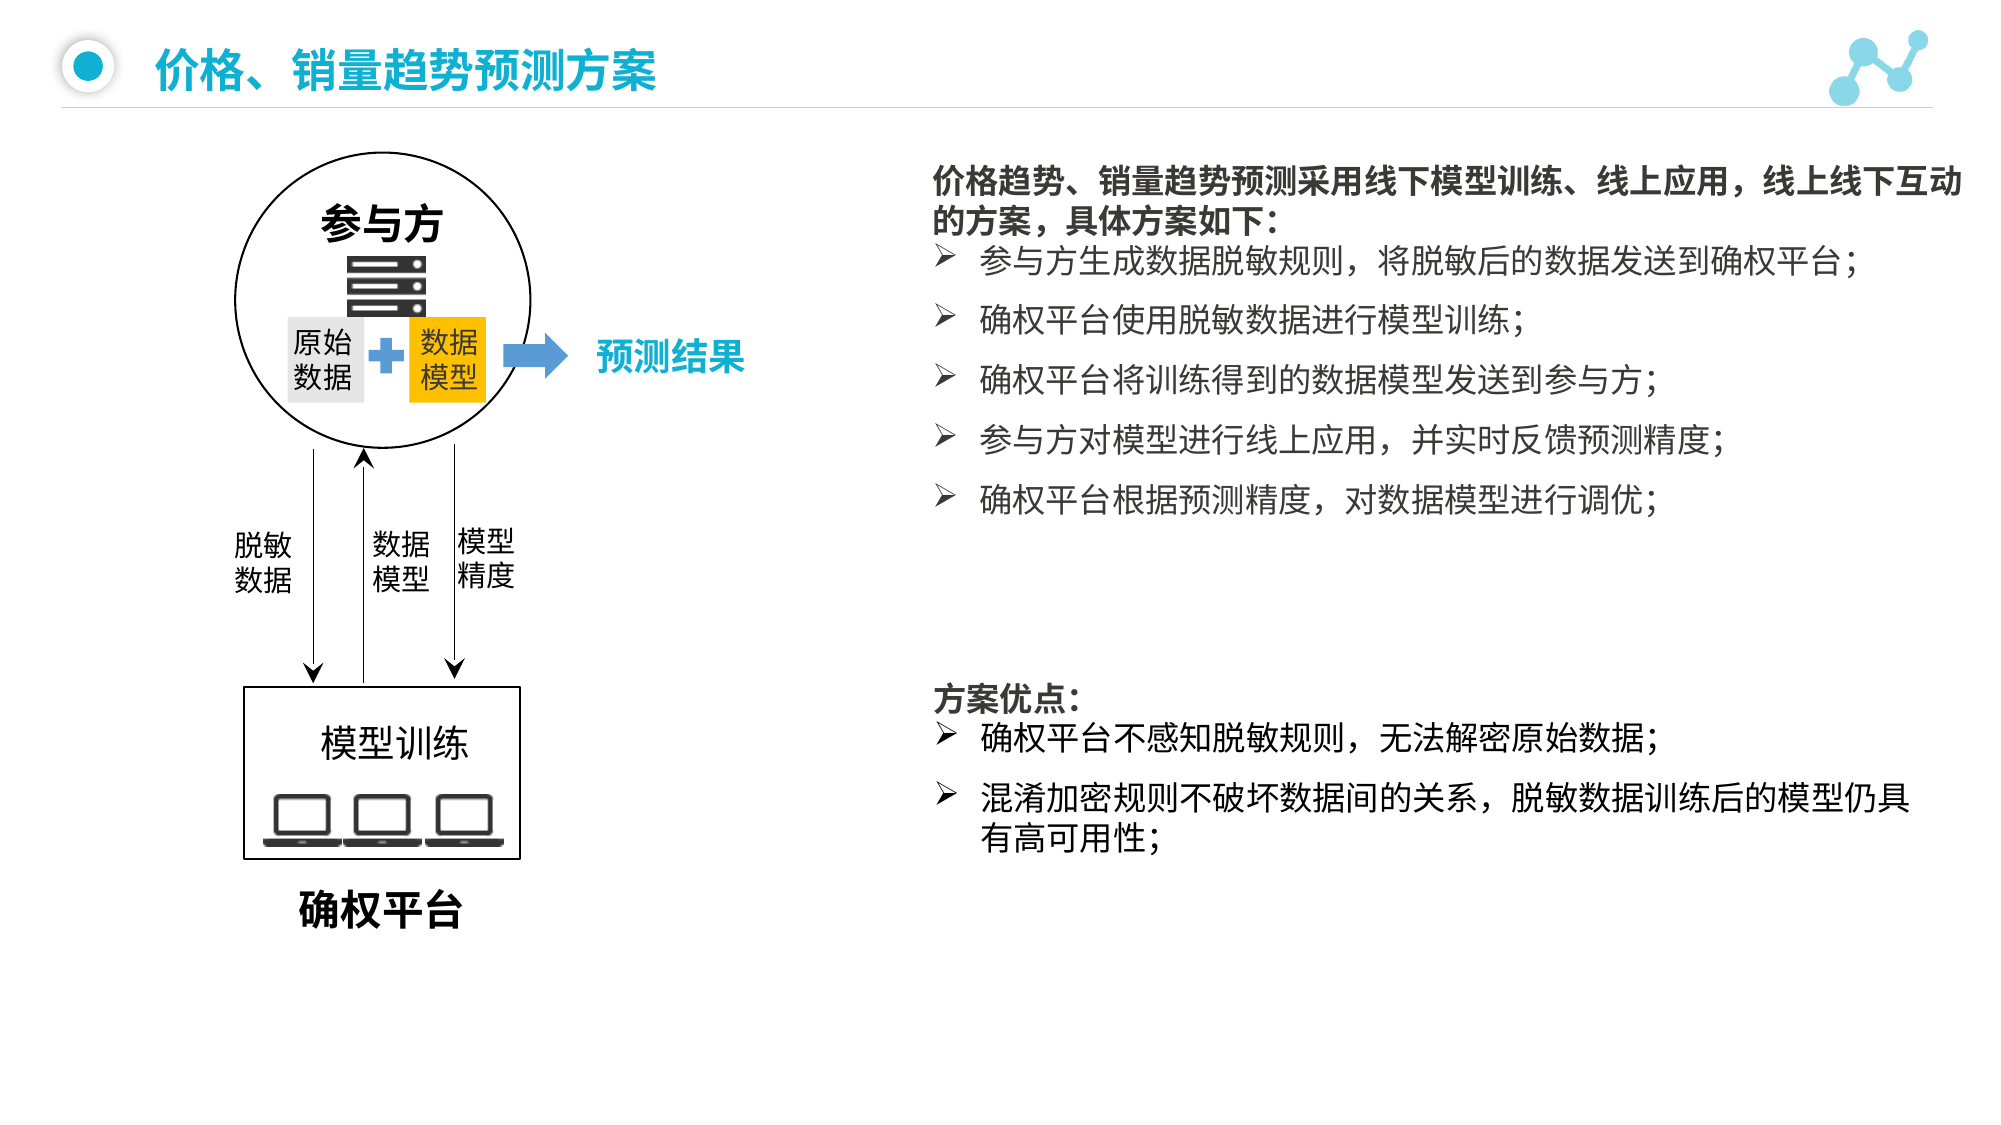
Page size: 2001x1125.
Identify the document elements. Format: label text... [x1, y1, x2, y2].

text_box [219, 152, 763, 943]
text_box 价格、销量趋势预测方案 [139, 18, 1696, 104]
picture [1829, 30, 1928, 106]
text_box 价格趋势、销量趋势预测采用线下模型训练、线上应用，线上线下互动的方案，具体方案如下： 参与方生成数据脱敏规则，将脱敏后的数据发送到确权平台； 确权平台使用脱敏数据进行模型训练； 确权平台将训练得到的数据模型发送到参与方； 参与方对模型进行线上应用，并实时反馈预测精度； 确权平台根据预测精度，对数据模型进行调优； [917, 152, 2000, 527]
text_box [62, 40, 115, 93]
text_box 方案优点： 确权平台不感知脱敏规则，无法解密原始数据； 混淆加密规则不破坏数据间的关系，脱敏数据训练后的模型仍具有高可用性； [918, 670, 1934, 865]
